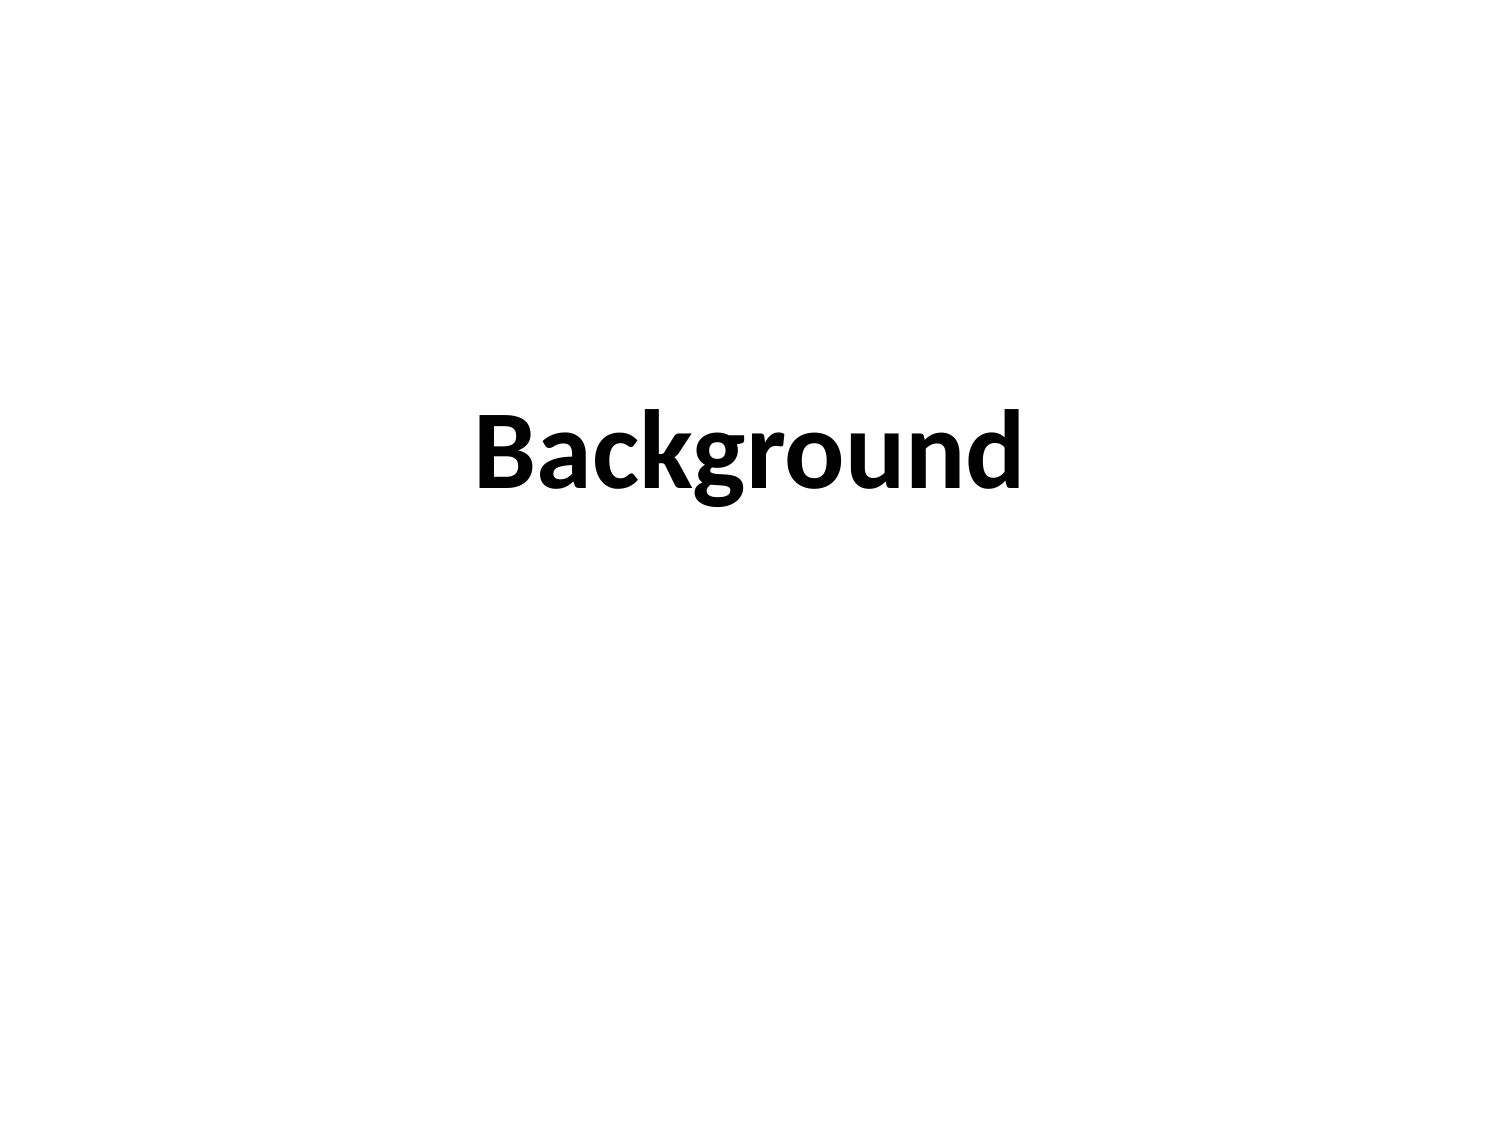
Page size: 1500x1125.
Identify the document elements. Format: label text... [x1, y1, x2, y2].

title Background [75, 350, 1425, 538]
